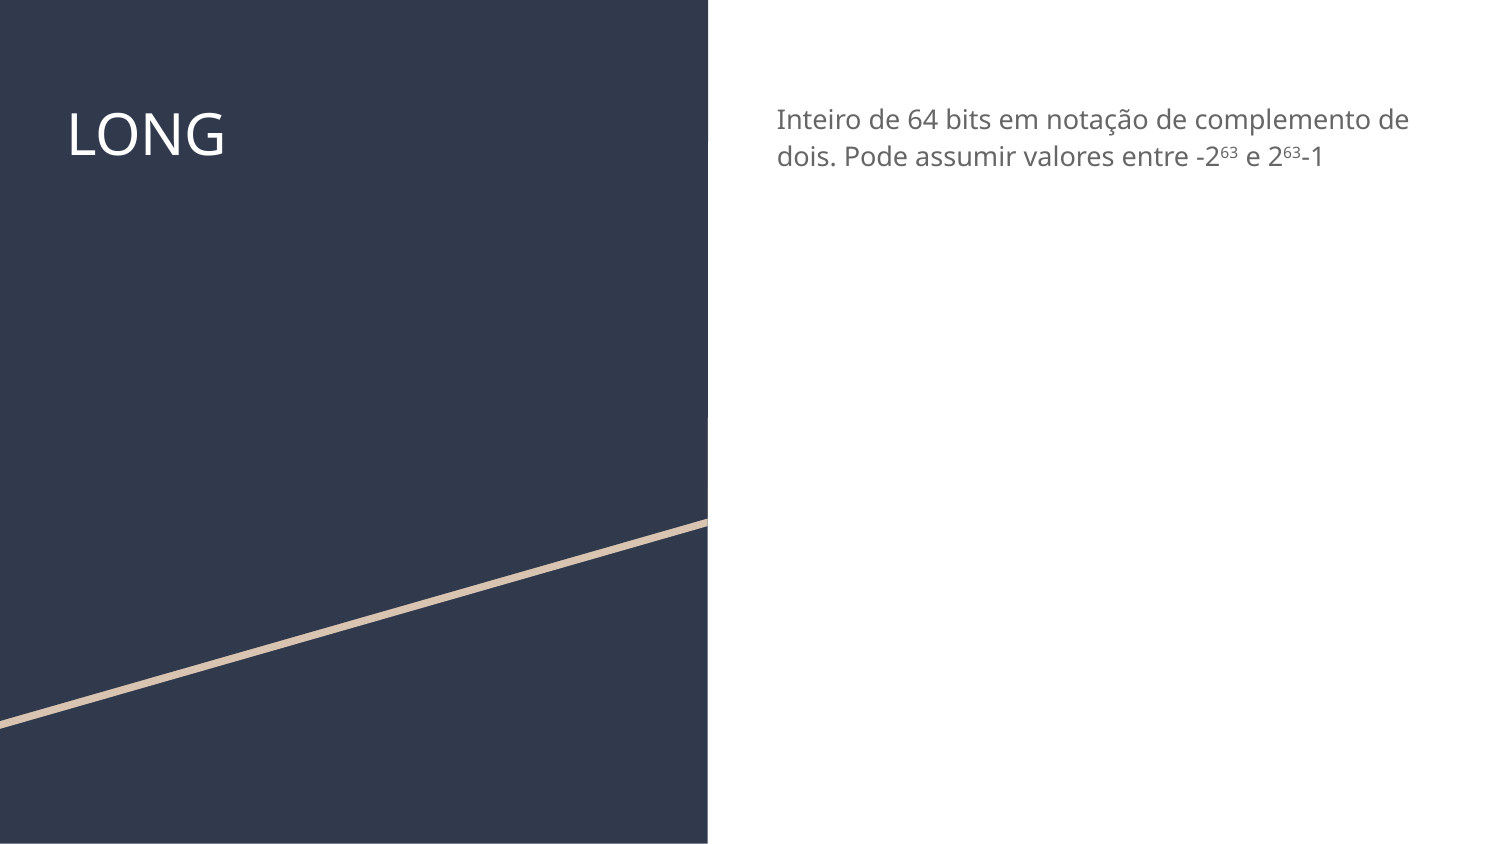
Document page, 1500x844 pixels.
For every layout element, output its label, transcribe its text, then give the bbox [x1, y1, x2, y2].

title LONG [51, 82, 660, 494]
list Inteiro de 64 bits em notação de complemento de dois. Pode assumir valores entre -263 e 263-1 [761, 82, 1446, 755]
